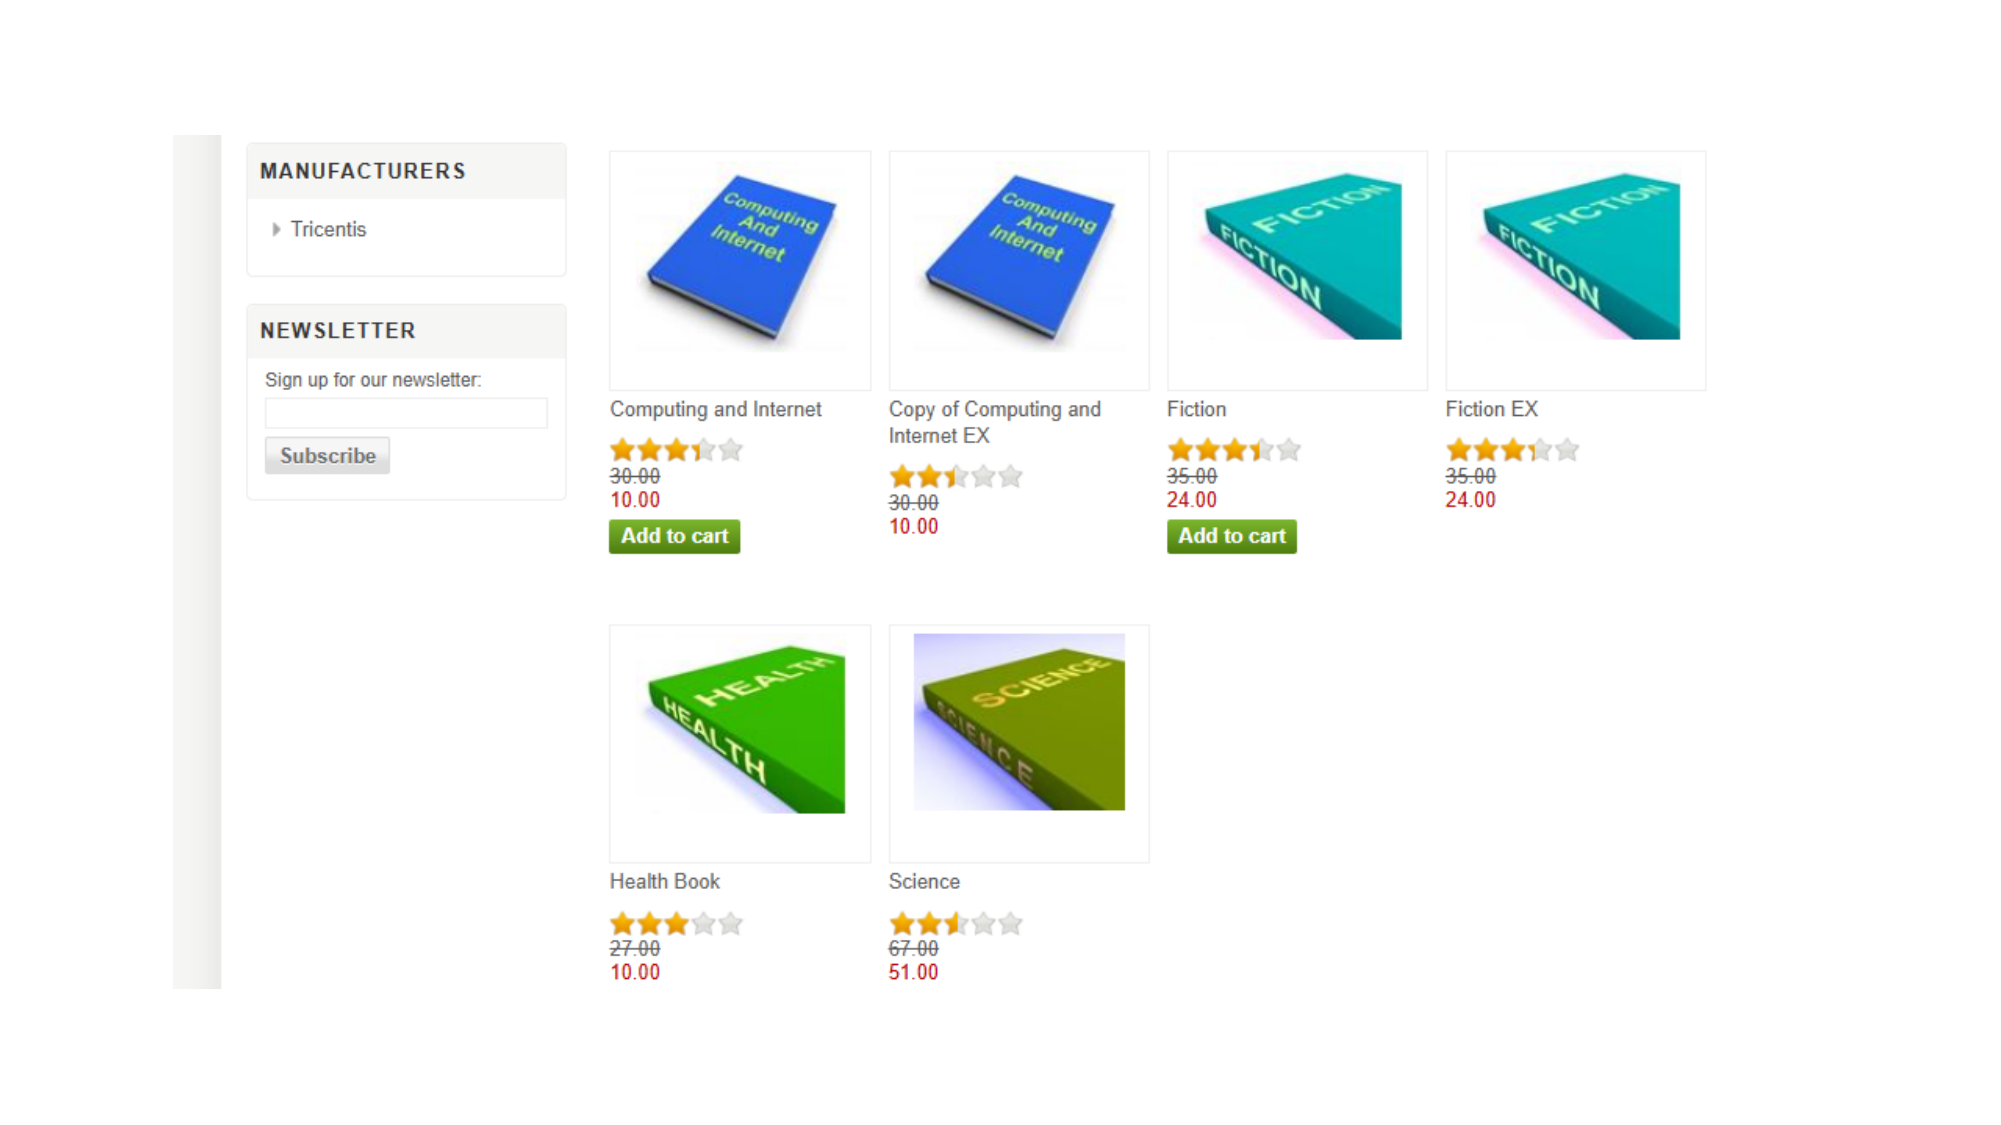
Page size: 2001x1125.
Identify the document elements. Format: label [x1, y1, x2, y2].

picture [172, 135, 1793, 990]
